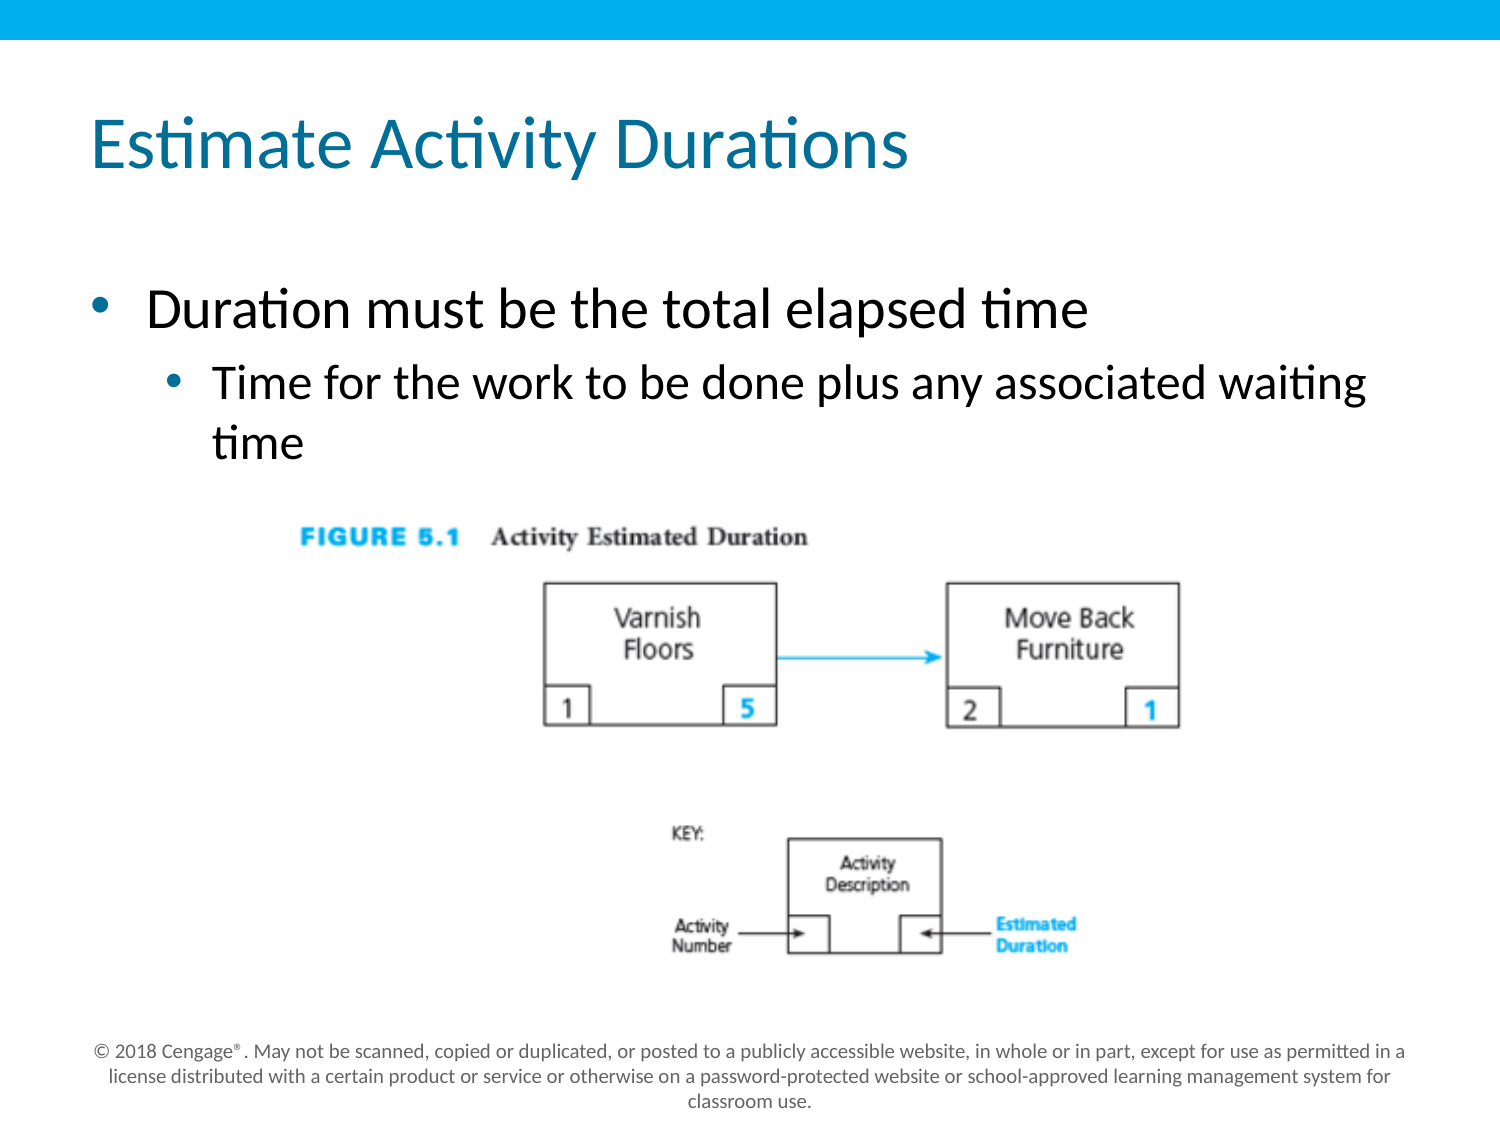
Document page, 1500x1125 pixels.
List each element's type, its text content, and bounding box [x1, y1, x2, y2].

list Duration must be the total elapsed time Time for the work to be done plus any associated waiting time [75, 262, 1438, 1013]
title Estimate Activity Durations [75, 45, 1425, 233]
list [287, 512, 1201, 992]
